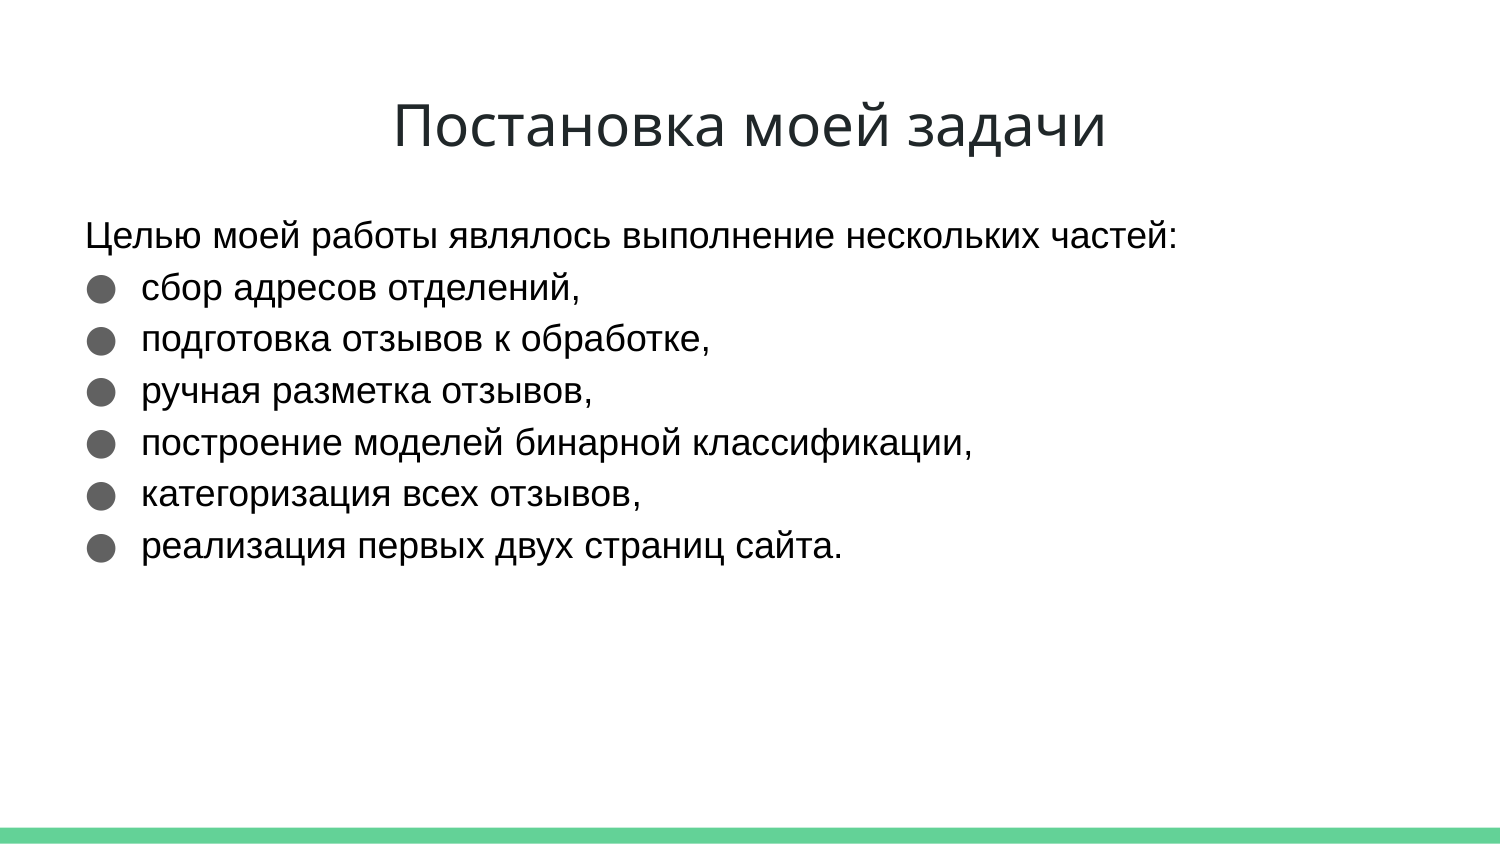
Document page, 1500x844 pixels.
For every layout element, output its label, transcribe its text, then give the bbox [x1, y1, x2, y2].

title Постановка моей задачи [51, 72, 1449, 167]
list Целью моей работы являлось выполнение нескольких частей: сбор адресов отделений, подготовка отзывов к обработке, ручная разметка отзывов, построение моделей бинарной классификации, категоризация всех отзывов, реализация первых двух страниц сайта. [51, 189, 1449, 750]
